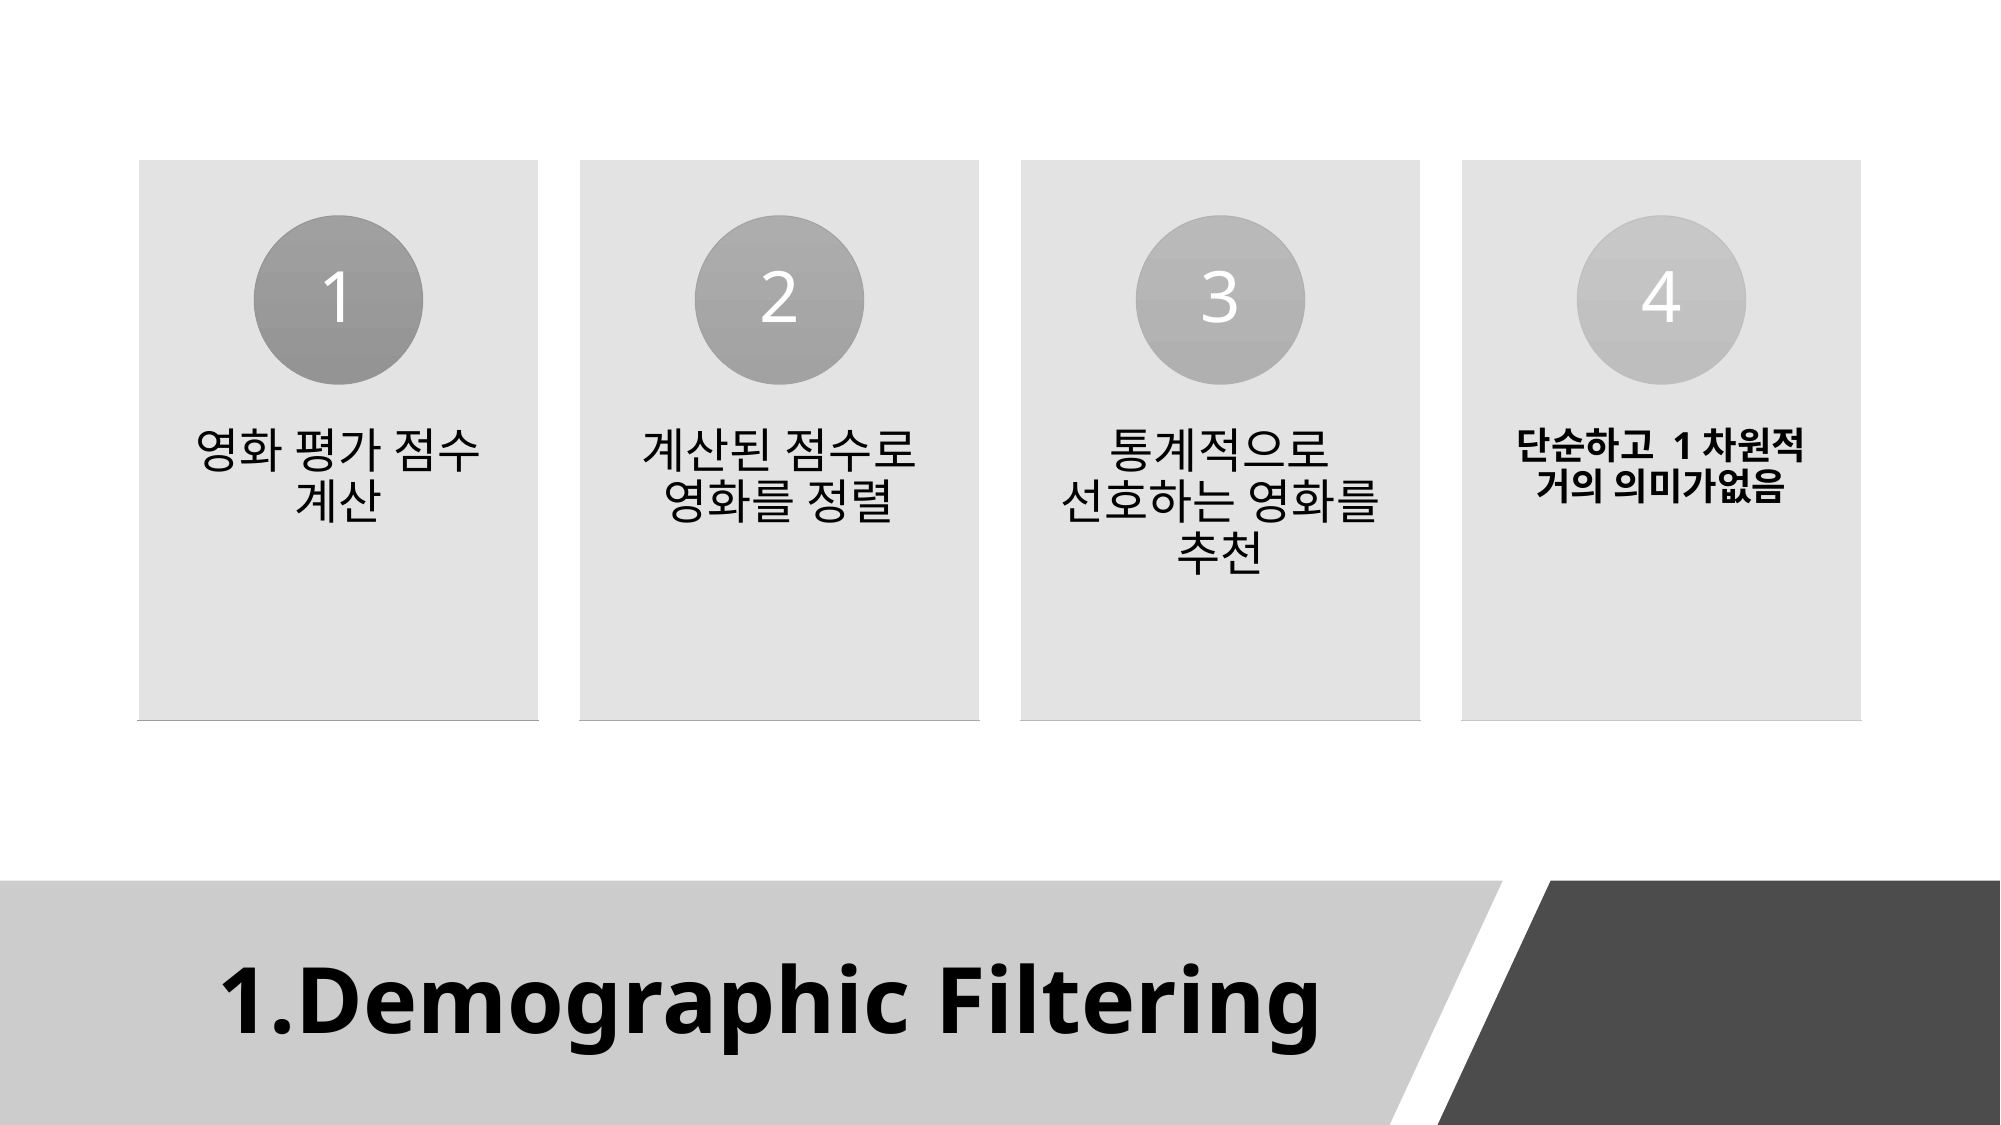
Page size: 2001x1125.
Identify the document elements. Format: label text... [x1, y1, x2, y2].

title 1.Demographic Filtering [137, 907, 1404, 1087]
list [137, 105, 1863, 775]
text_box [0, 879, 1505, 1125]
text_box [1436, 879, 2000, 1125]
